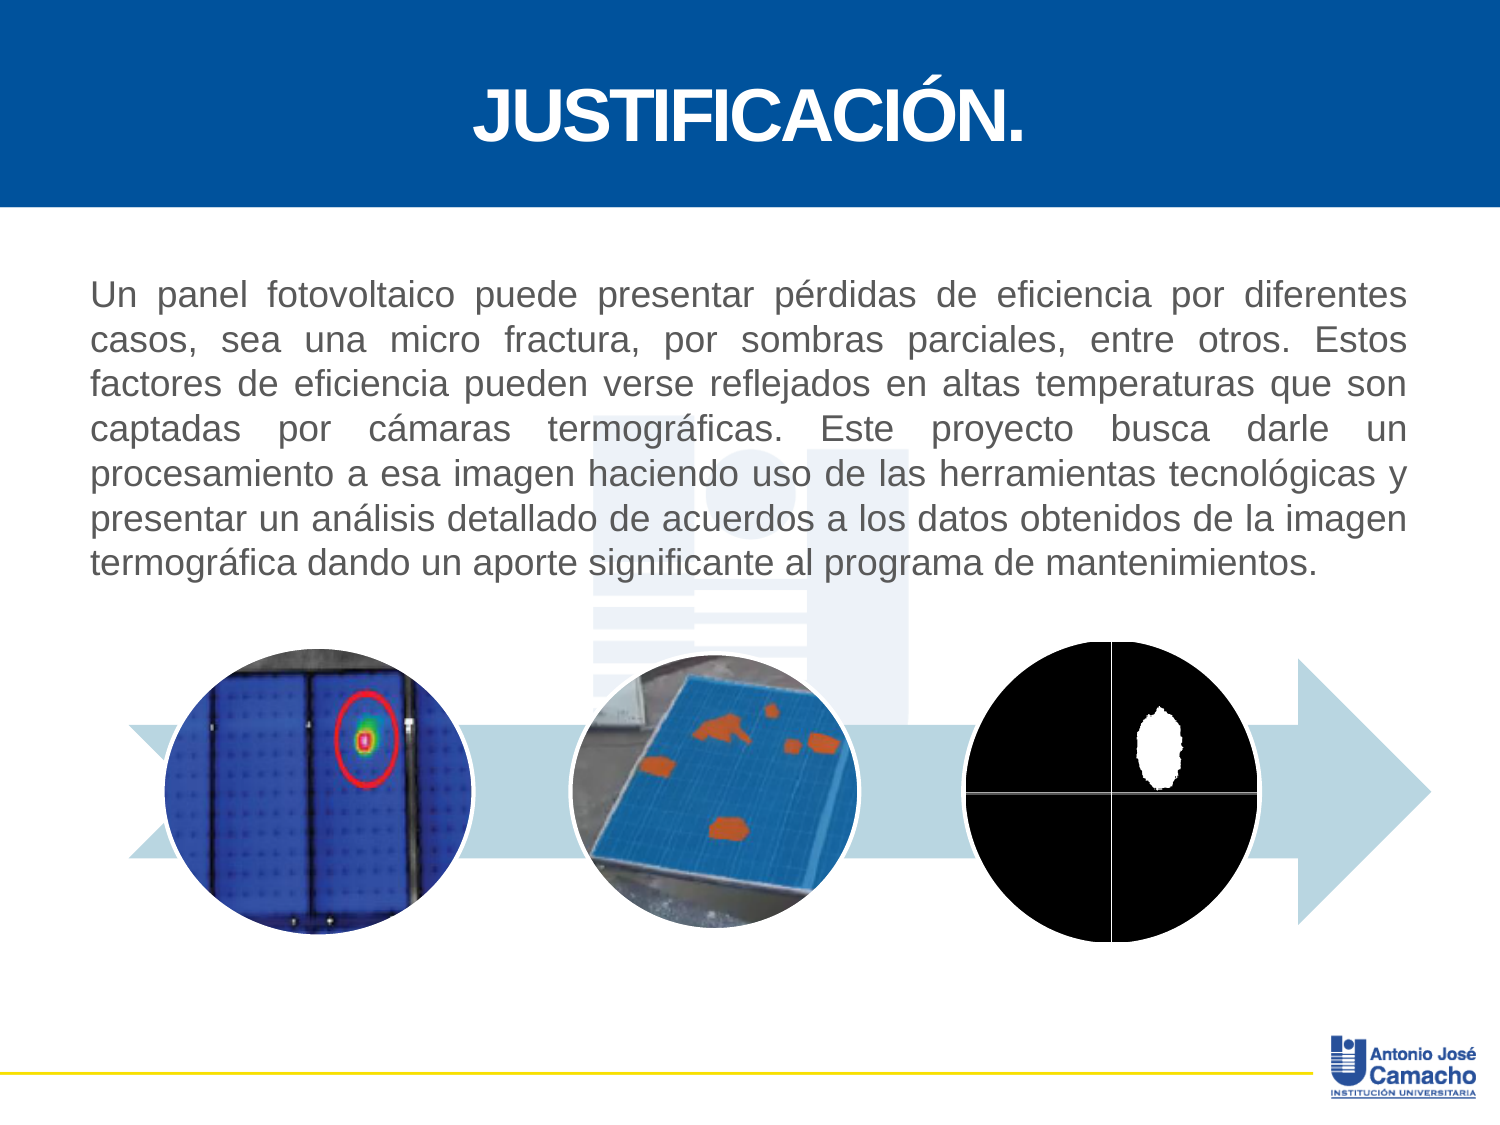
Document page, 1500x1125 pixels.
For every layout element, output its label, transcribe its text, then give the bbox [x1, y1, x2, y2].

title JUSTIFICACIÓN. [75, 30, 1425, 194]
list Un panel fotovoltaico puede presentar pérdidas de eficiencia por diferentes casos, sea una micro fractura, por sombras parciales, entre otros. Estos factores de eficiencia pueden verse reflejados en altas temperaturas que son captadas por cámaras termográficas. Este proyecto busca darle un procesamiento a esa imagen haciendo uso de las herramientas tecnológicas y presentar un análisis detallado de acuerdos a los datos obtenidos de la imagen termográfica dando un aporte significante al programa de mantenimientos. [75, 262, 1425, 605]
picture [0, 0, 1500, 1125]
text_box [128, 458, 1432, 1125]
